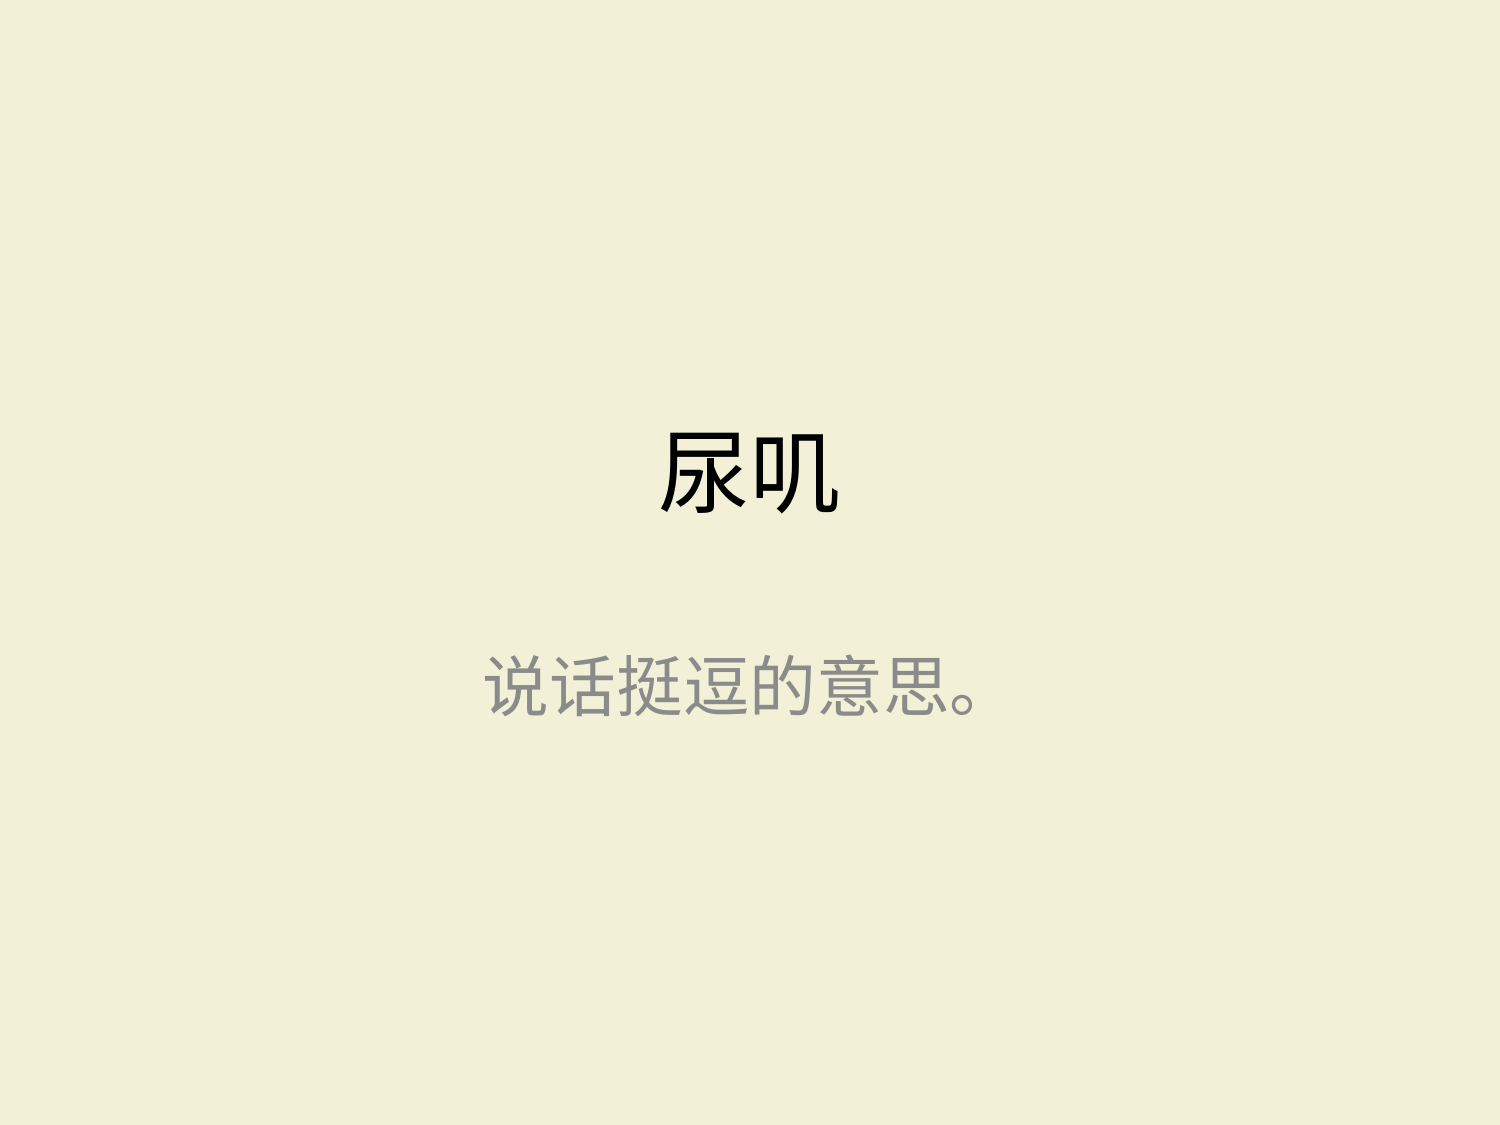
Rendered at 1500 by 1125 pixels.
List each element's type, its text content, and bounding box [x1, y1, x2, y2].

subtitle 说话挺逗的意思。 [225, 637, 1275, 925]
title 尿叽 [112, 349, 1388, 591]
